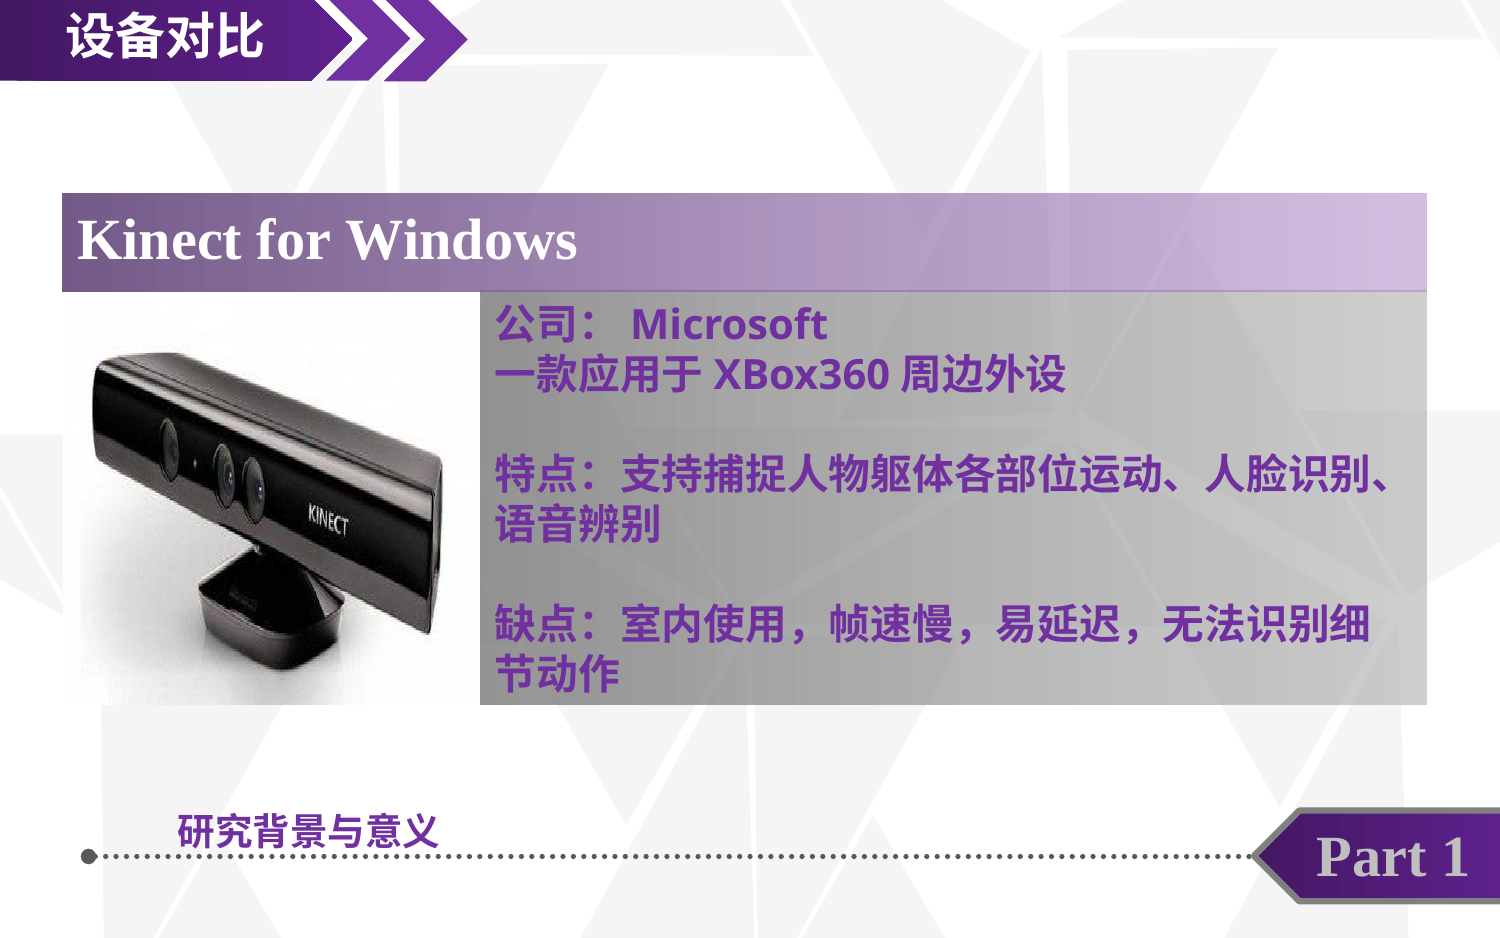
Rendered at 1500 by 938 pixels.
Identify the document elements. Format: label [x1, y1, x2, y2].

text_box [0, 0, 1500, 938]
picture [63, 292, 481, 705]
